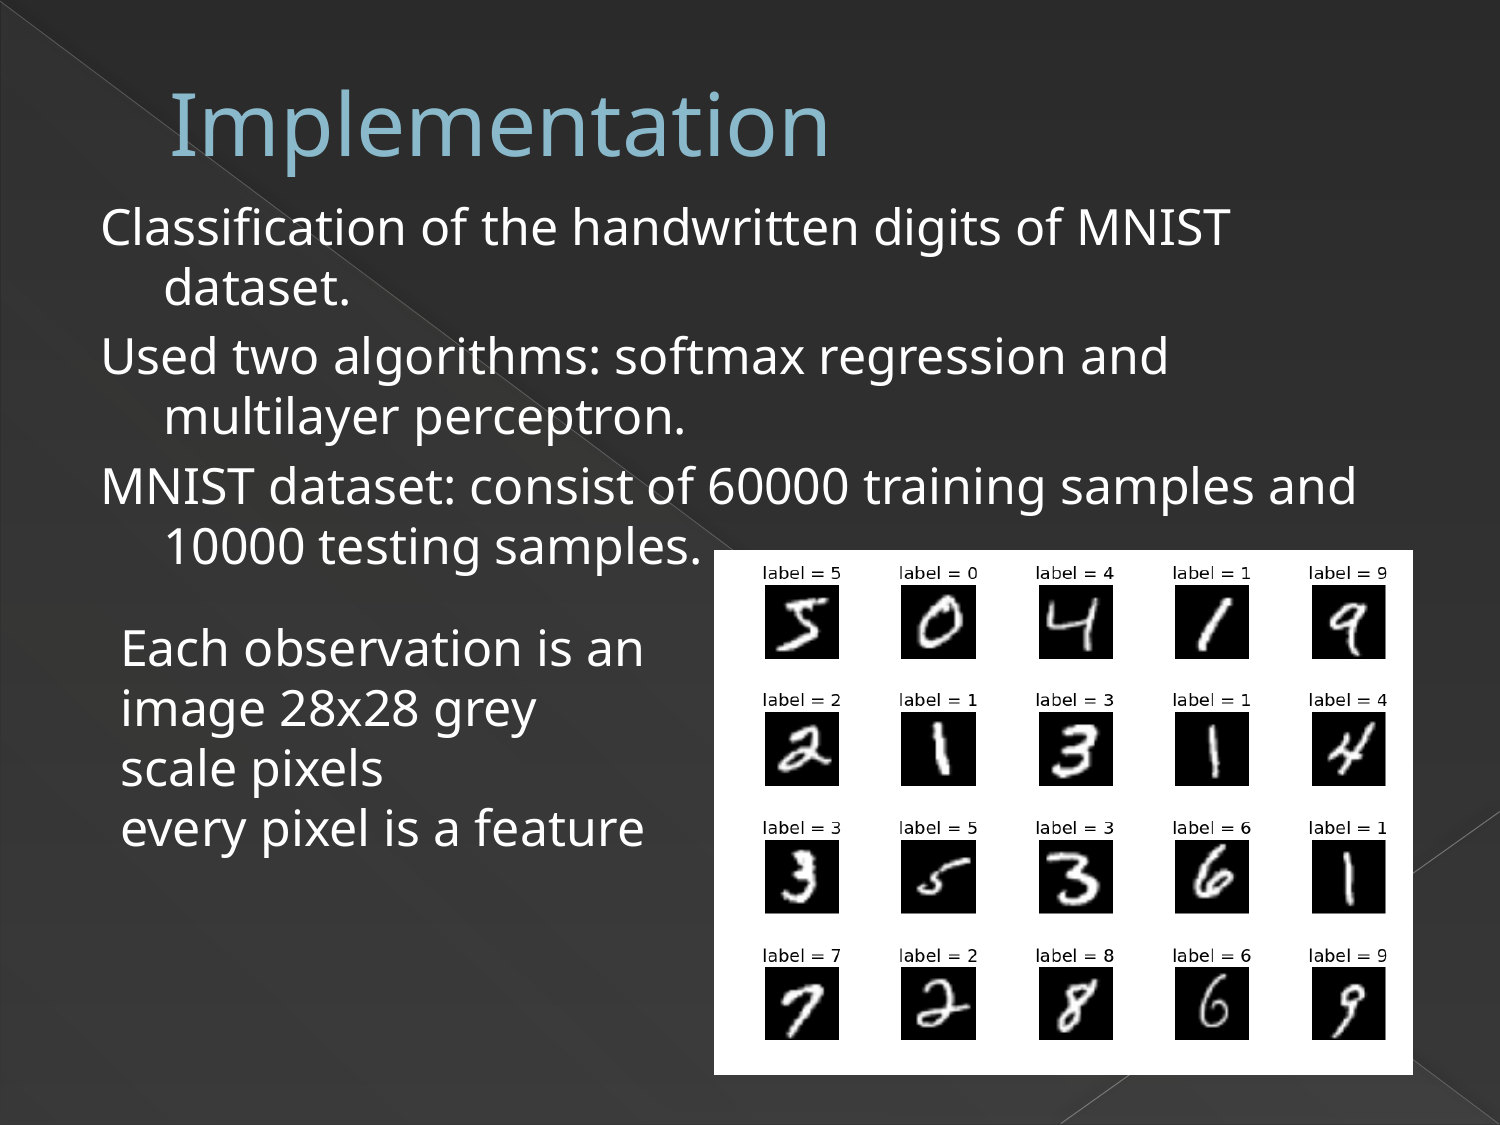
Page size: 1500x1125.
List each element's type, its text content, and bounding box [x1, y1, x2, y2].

text_box Each observation is an image 28x28 grey scale pixels every pixel is a feature [105, 609, 668, 865]
title Implementation [75, 43, 1425, 187]
list Classification of the handwritten digits of MNIST dataset. Used two algorithms: softmax regression and multilayer perceptron. MNIST dataset: consist of 60000 training samples and 10000 testing samples. [75, 187, 1425, 1059]
picture [714, 550, 1414, 1075]
